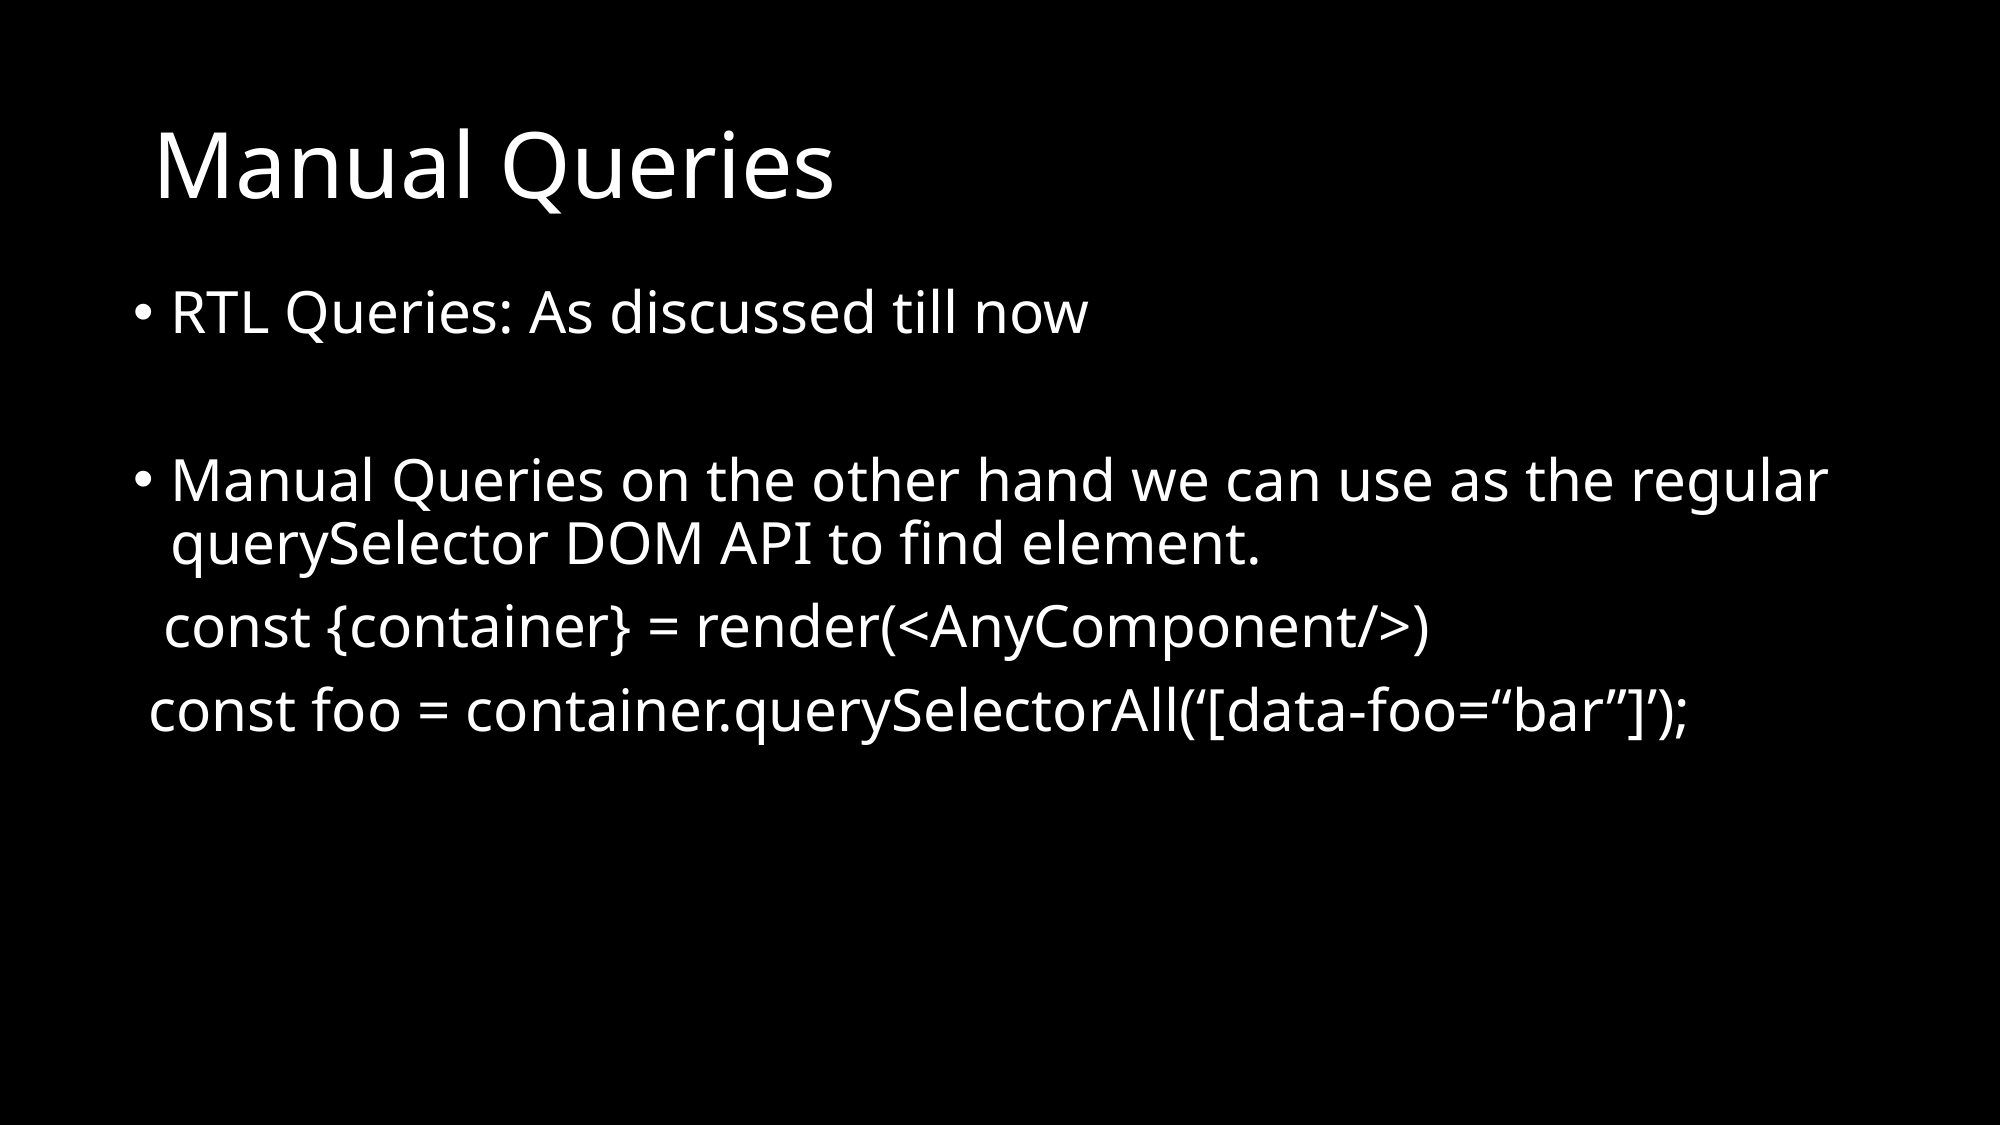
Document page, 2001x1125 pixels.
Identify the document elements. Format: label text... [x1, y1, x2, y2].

title Manual Queries [137, 59, 1863, 275]
list RTL Queries: As discussed till now Manual Queries on the other hand we can use as the regular querySelector DOM API to find element. const {container} = render(<AnyComponent/>) const foo = container.querySelectorAll(‘[data-foo=“bar”]’); [118, 275, 1878, 947]
